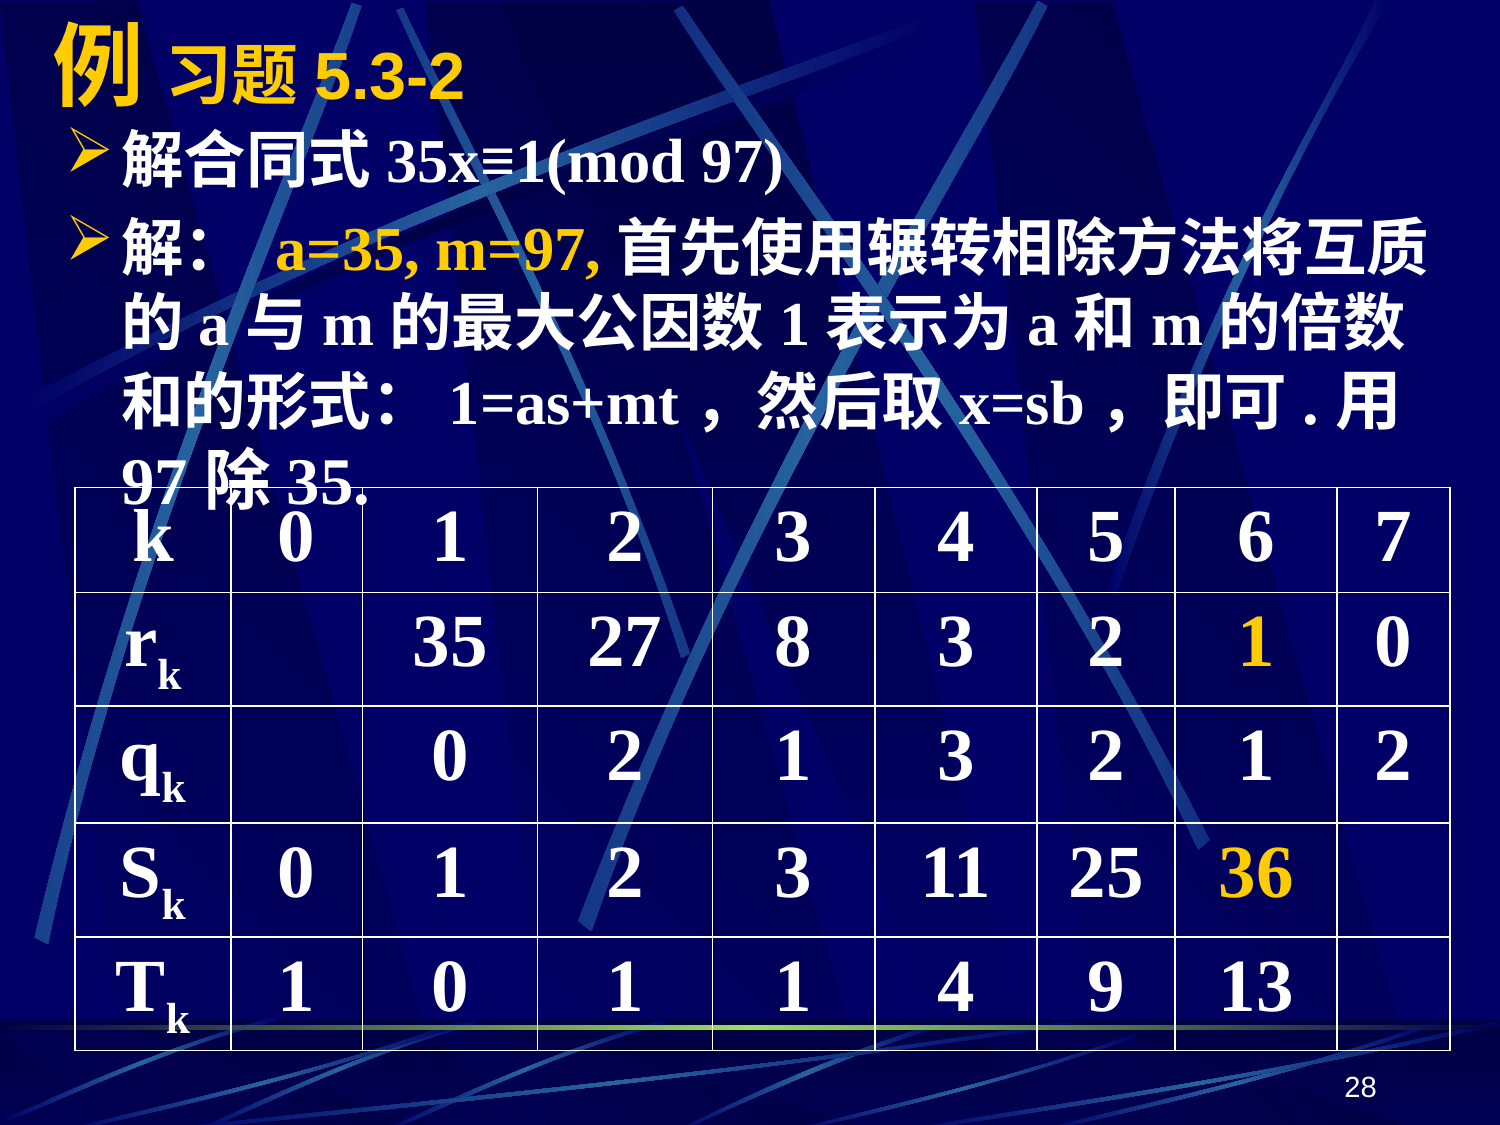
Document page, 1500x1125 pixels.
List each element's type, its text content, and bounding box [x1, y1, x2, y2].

table_cell 0 [232, 824, 362, 936]
table_header 3 [713, 488, 874, 592]
table_header 5 [1038, 488, 1174, 592]
table_cell 3 [713, 824, 874, 936]
table_cell [1338, 824, 1449, 936]
table_header 1 [363, 488, 537, 592]
table_cell 0 [363, 707, 537, 822]
table_cell 8 [713, 593, 874, 705]
table_cell 1 [232, 938, 362, 1050]
table_cell 2 [538, 707, 712, 822]
table_cell 1 [1176, 593, 1336, 705]
table_cell 35 [363, 593, 537, 705]
slide_number 28 [1079, 1035, 1393, 1111]
table_header 7 [1338, 488, 1449, 592]
table_cell 2 [538, 824, 712, 936]
table_cell Tk [76, 938, 230, 1050]
table_cell 11 [876, 824, 1036, 936]
table_cell [232, 707, 362, 822]
table_cell 1 [713, 938, 874, 1050]
table_cell rk [76, 593, 230, 705]
list 解合同式35x≡1(mod 97) 解： a=35, m=97,首先使用辗转相除方法将互质的a与m的最大公因数1表示为a和m的倍数和的形式：1=as+mt，然后取x=sb，即可.用97除35. [50, 112, 1463, 1063]
table_cell Sk [76, 824, 230, 936]
table_cell 2 [1338, 707, 1449, 822]
title 例 习题5.3-2 [37, 0, 1313, 126]
table_header 0 [232, 488, 362, 592]
table_cell [232, 593, 362, 705]
table_cell 0 [1338, 593, 1449, 705]
table_cell 3 [876, 593, 1036, 705]
table_cell 1 [1176, 707, 1336, 822]
table_cell 25 [1038, 824, 1174, 936]
table_cell 13 [1176, 938, 1336, 1035]
table_header 6 [1176, 488, 1336, 592]
table_cell [1338, 938, 1449, 1050]
table_header 2 [538, 488, 712, 592]
table_cell 2 [1038, 707, 1174, 822]
table_cell 2 [1038, 593, 1174, 705]
table_cell qk [76, 707, 230, 822]
table_cell 1 [363, 824, 537, 936]
table_cell 0 [363, 938, 537, 1050]
table_cell 36 [1176, 824, 1336, 936]
table_cell 1 [713, 707, 874, 822]
table_header 4 [876, 488, 1036, 592]
table_header k [76, 488, 230, 592]
table_cell 27 [538, 593, 712, 705]
table_cell 9 [1038, 938, 1174, 1050]
table_cell 1 [538, 938, 712, 1050]
table_cell 4 [876, 938, 1036, 1050]
table_cell 3 [876, 707, 1036, 822]
